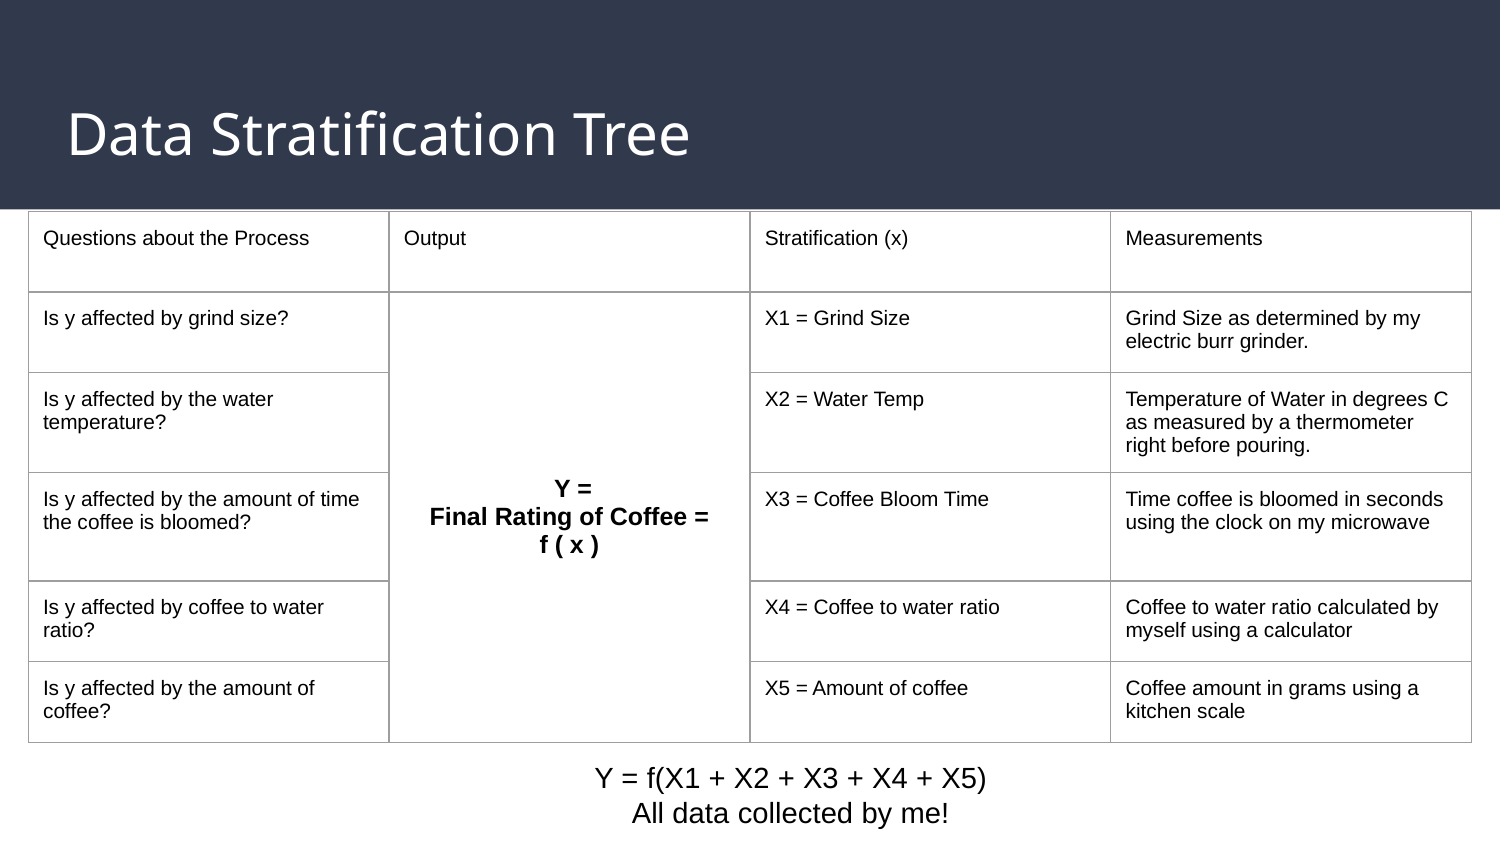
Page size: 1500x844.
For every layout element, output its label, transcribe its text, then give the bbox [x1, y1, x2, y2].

table_cell X4 = Coffee to water ratio [751, 582, 1110, 661]
table_header Measurements [1111, 212, 1471, 291]
table_cell Time coffee is bloomed in seconds using the clock on my microwave [1111, 473, 1471, 580]
table_cell X2 = Water Temp [751, 373, 1110, 472]
table_cell Is y affected by grind size? [29, 293, 388, 372]
table_cell Y = Final Rating of Coffee = f ( x ) [390, 293, 749, 742]
table_cell Is y affected by the amount of time the coffee is bloomed? [29, 473, 388, 580]
table_header Output [390, 212, 749, 291]
table_cell Temperature of Water in degrees C as measured by a thermometer right before pouring. [1111, 373, 1471, 472]
table_cell X5 = Amount of coffee [751, 662, 1110, 742]
table_cell Is y affected by the amount of coffee? [29, 662, 388, 742]
text_box Y = f(X1 + X2 + X3 + X4 + X5) All data collected by me! [262, 758, 1320, 831]
table_header Questions about the Process [29, 212, 388, 291]
table_cell X1 = Grind Size [751, 293, 1110, 372]
table_cell Coffee to water ratio calculated by myself using a calculator [1111, 582, 1471, 661]
table_header Stratification (x) [751, 212, 1110, 291]
table_cell Is y affected by the water temperature? [29, 373, 388, 472]
table_cell Is y affected by coffee to water ratio? [29, 582, 388, 661]
title Data Stratification Tree [51, 82, 1449, 185]
table_cell X3 = Coffee Bloom Time [751, 473, 1110, 580]
table_cell Grind Size as determined by my electric burr grinder. [1111, 293, 1471, 372]
table_cell Coffee amount in grams using a kitchen scale [1111, 662, 1471, 742]
